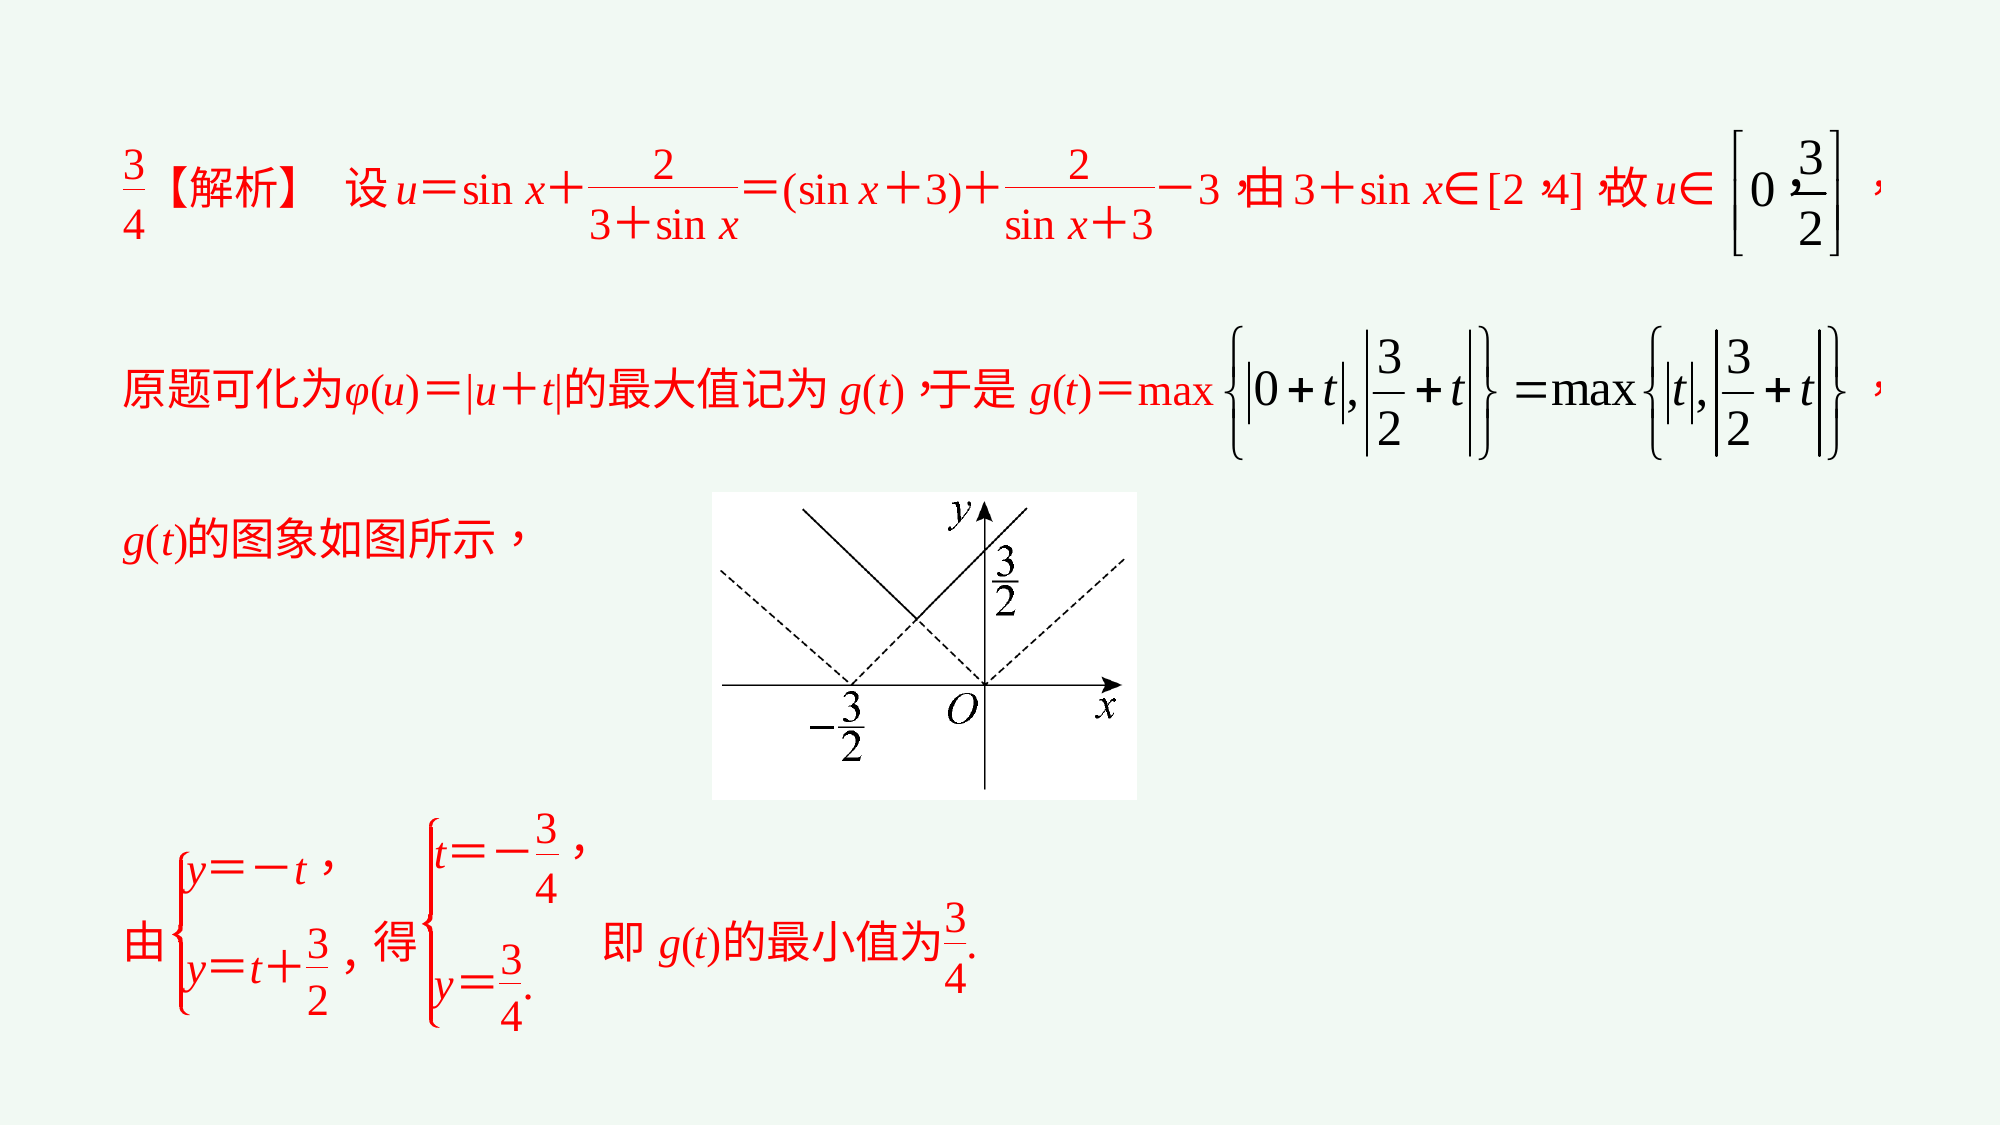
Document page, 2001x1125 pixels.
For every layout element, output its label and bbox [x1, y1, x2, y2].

picture [712, 492, 1137, 800]
text_box [122, 92, 1881, 1057]
